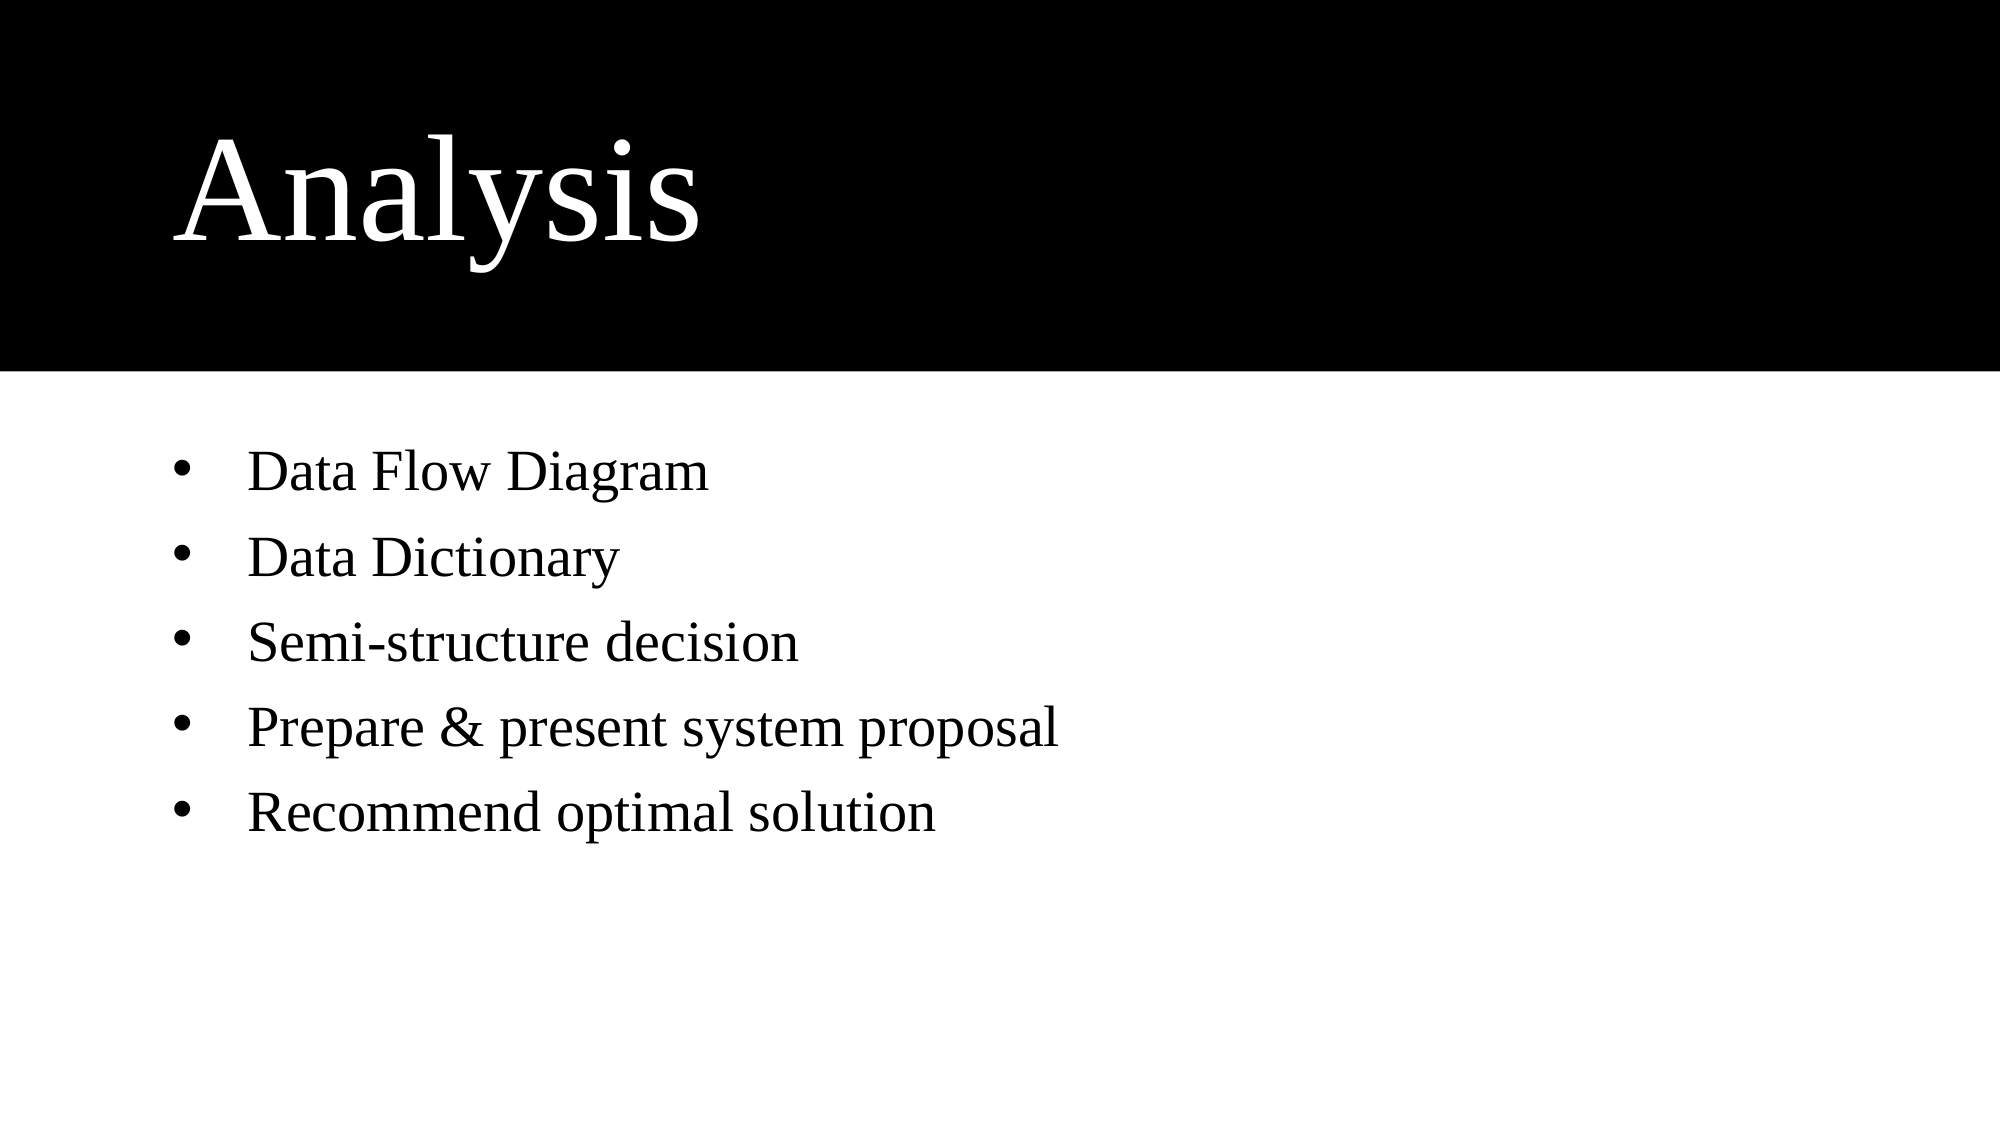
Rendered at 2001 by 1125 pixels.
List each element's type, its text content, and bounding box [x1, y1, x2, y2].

list Data Flow Diagram Data Dictionary Semi-structure decision Prepare & present system proposal Recommend optimal solution [157, 424, 1842, 1014]
title Analysis [157, 52, 1842, 332]
